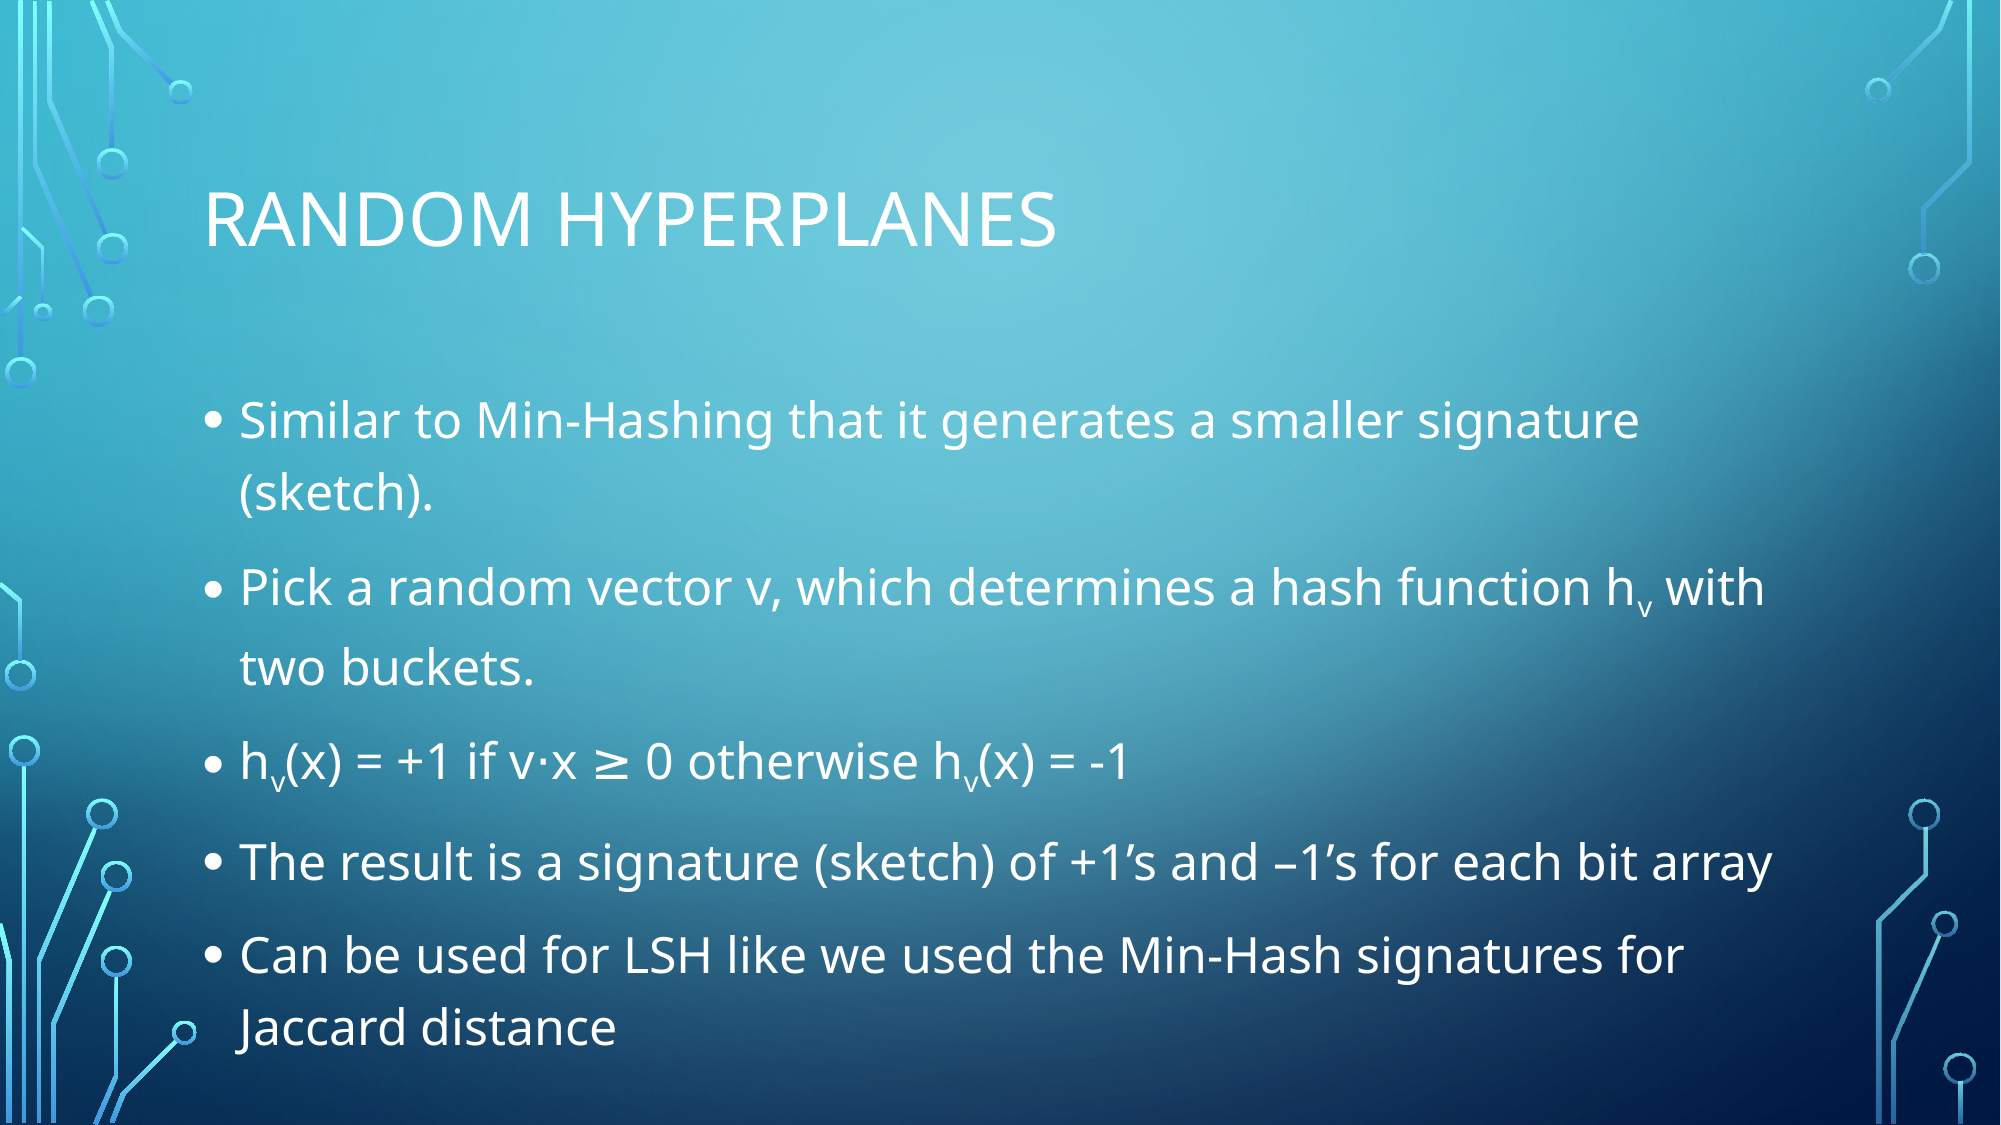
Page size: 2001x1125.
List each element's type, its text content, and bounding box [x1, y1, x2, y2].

list Similar to Min-Hashing that it generates a smaller signature (sketch). Pick a random vector v, which determines a hash function hv with two buckets. hv(x) = +1 if v⋅x ≥ 0 otherwise hv(x) = -1 The result is a signature (sketch) of +1’s and –1’s for each bit array Can be used for LSH like we used the Min-Hash signatures for Jaccard distance [187, 369, 1813, 950]
title RANDOM HYPERPLANES [187, 101, 1813, 344]
